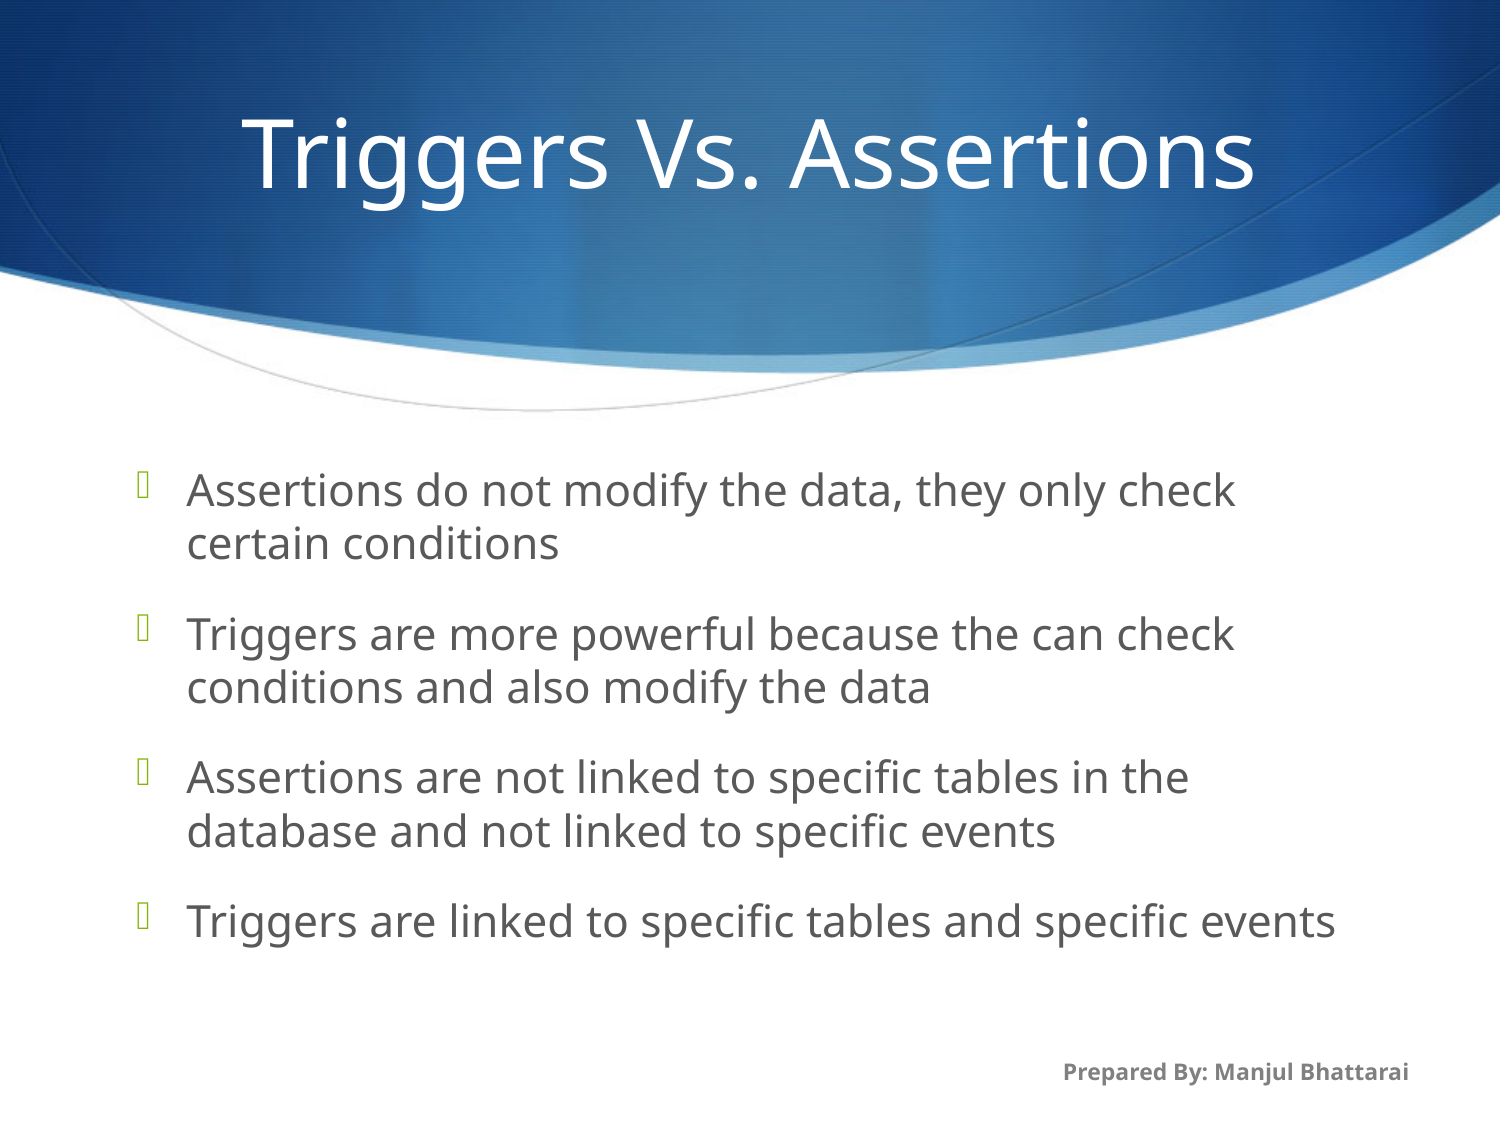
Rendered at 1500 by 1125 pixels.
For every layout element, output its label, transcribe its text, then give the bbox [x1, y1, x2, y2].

title Triggers Vs. Assertions [75, 56, 1425, 245]
list Assertions do not modify the data, they only check certain conditions Triggers are more powerful because the can check conditions and also modify the data Assertions are not linked to specific tables in the database and not linked to specific events Triggers are linked to specific tables and specific events [121, 454, 1379, 991]
picture [0, 0, 1500, 1125]
footer Prepared By: Manjul Bhattarai [949, 1042, 1425, 1103]
